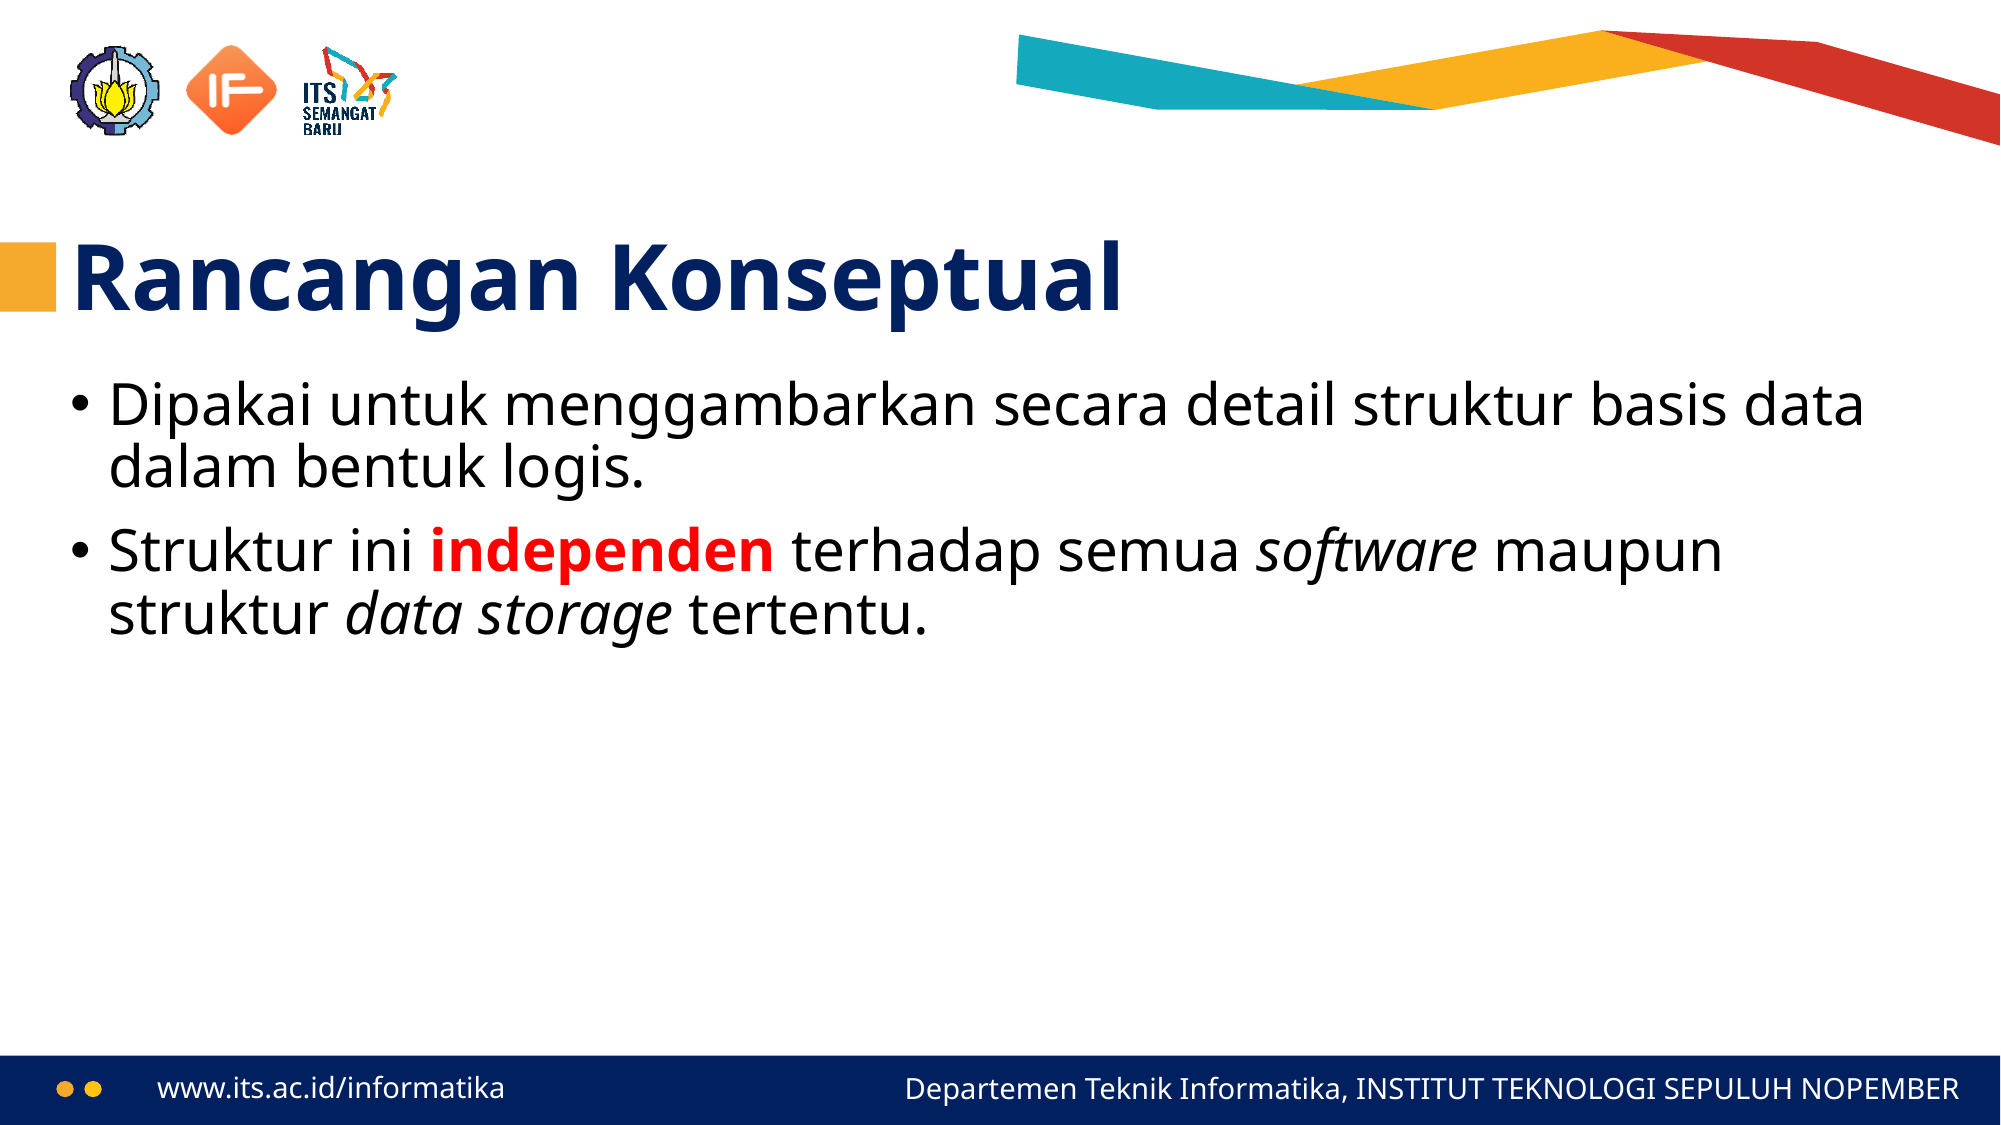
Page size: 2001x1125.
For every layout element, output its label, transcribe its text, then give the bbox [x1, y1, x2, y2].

title Rancangan Konseptual [55, 207, 1956, 338]
picture [302, 45, 398, 135]
picture [186, 45, 277, 135]
list Dipakai untuk menggambarkan secara detail struktur basis data dalam bentuk logis. Struktur ini independen terhadap semua software maupun struktur data storage tertentu. [55, 367, 1956, 1013]
picture [69, 45, 160, 136]
